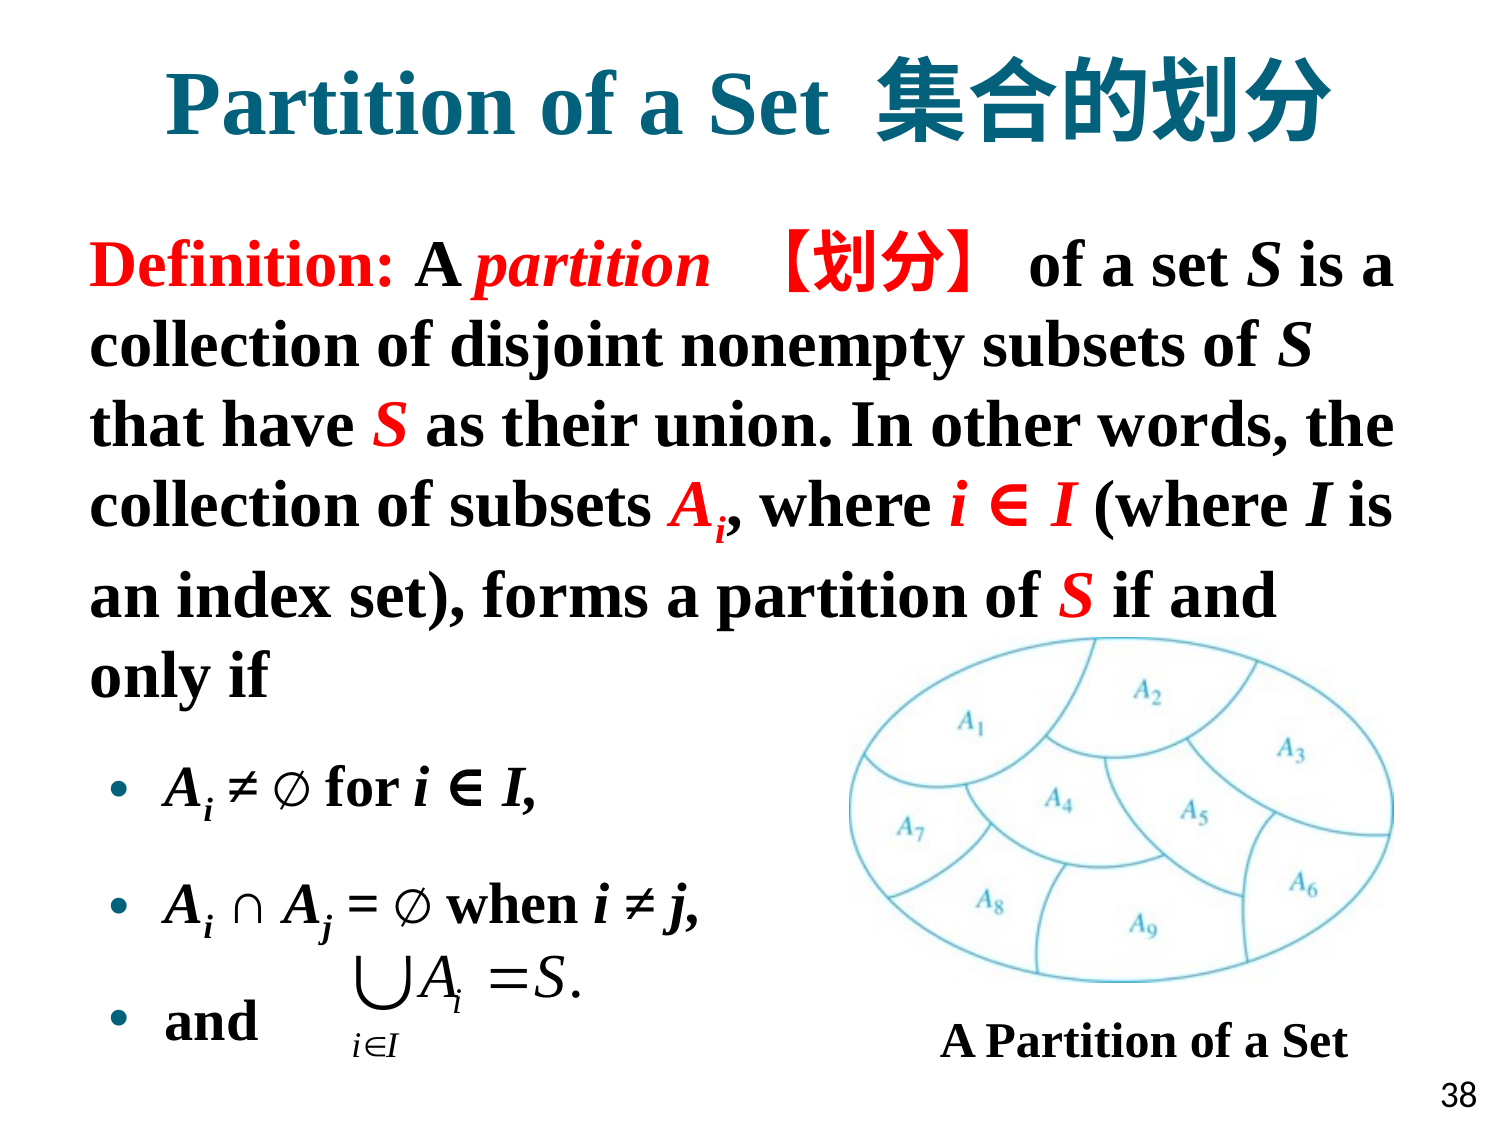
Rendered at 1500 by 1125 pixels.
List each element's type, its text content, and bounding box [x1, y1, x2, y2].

list A Partition of a Set [924, 999, 1394, 1088]
title Partition of a Set 集合的划分 [0, 0, 1500, 195]
list Definition: A partition 【划分】of a set S is a collection of disjoint nonempty subsets of S that have S as their union. In other words, the collection of subsets Ai, where i ∈ I (where I is an index set), forms a partition of S if and only if Ai ≠ ∅ for i ∈ I, Ai ∩ Aj = ∅ when i ≠ j, and [75, 212, 1425, 950]
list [849, 637, 1394, 983]
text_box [338, 929, 594, 1071]
